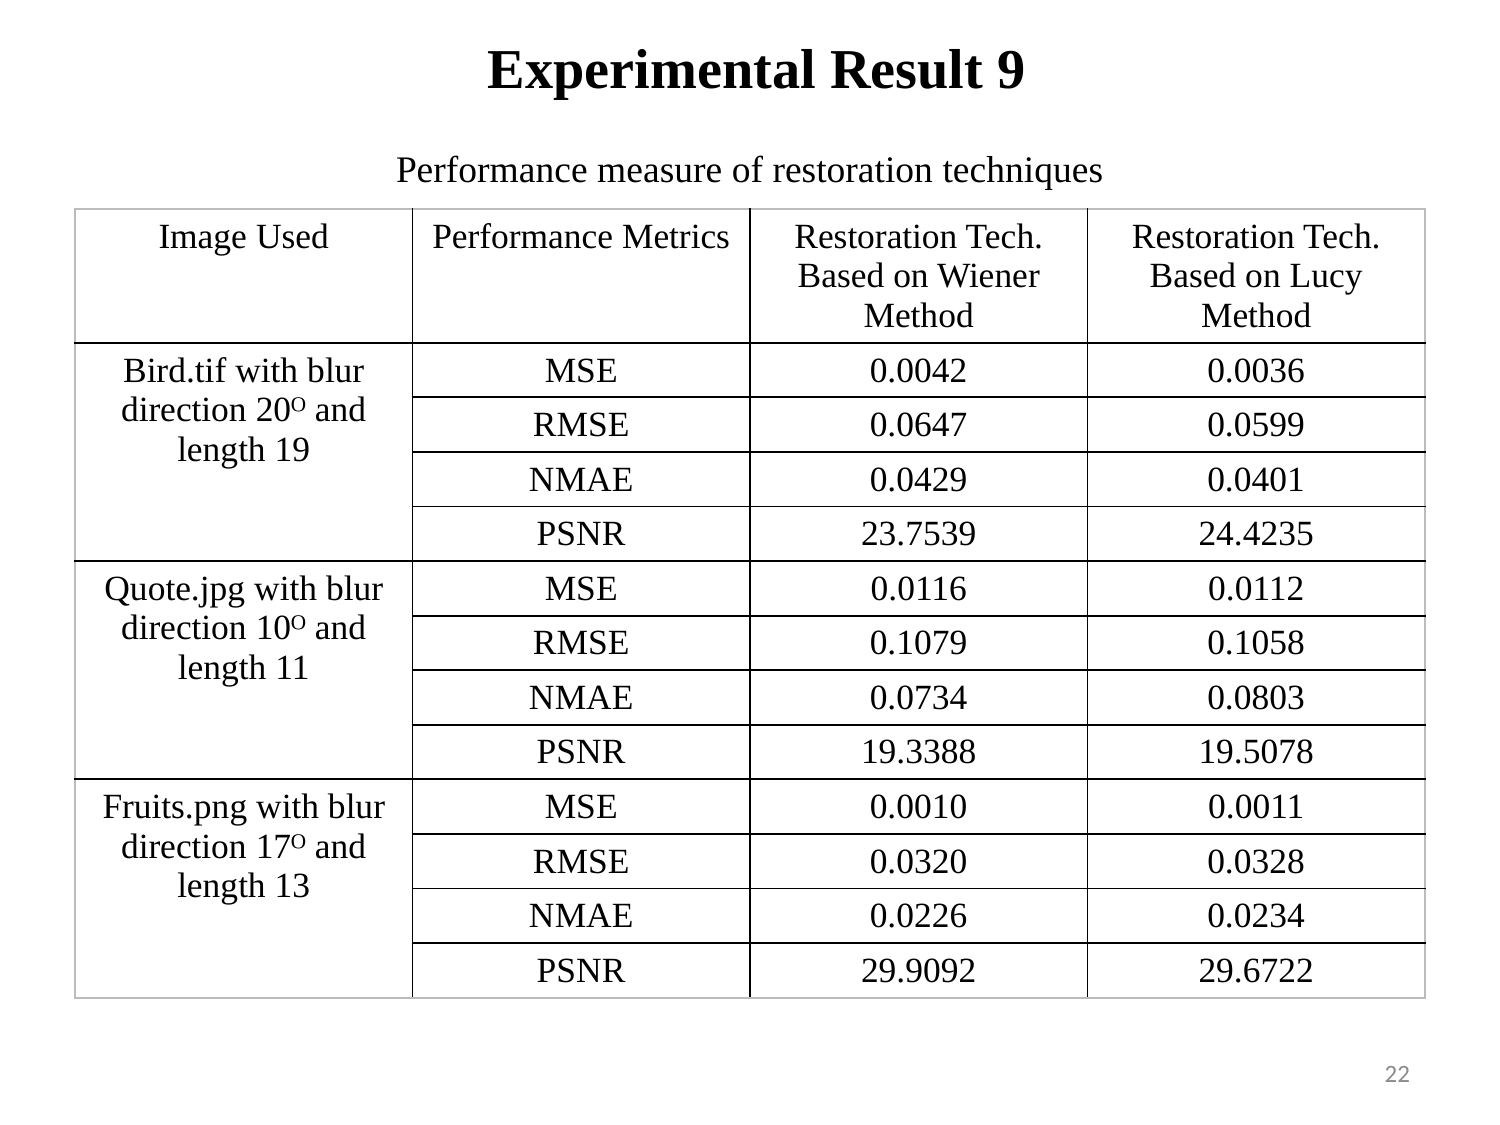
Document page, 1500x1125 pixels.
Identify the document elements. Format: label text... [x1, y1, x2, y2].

table_cell 29.9092 [751, 944, 1087, 997]
table_cell 29.6722 [1088, 944, 1424, 997]
table_cell 0.0036 [1088, 344, 1424, 396]
table_cell RMSE [413, 398, 749, 451]
table_cell NMAE [413, 453, 749, 506]
table_cell 0.0010 [751, 780, 1087, 833]
table_cell 0.0401 [1088, 453, 1424, 506]
table_cell 0.0320 [751, 835, 1087, 888]
table_cell 0.0803 [1088, 671, 1424, 724]
table_cell Fruits.png with blur direction 17ᴼ and length 13 [76, 780, 412, 997]
table_cell MSE [413, 562, 749, 615]
table_cell 0.0112 [1088, 562, 1424, 615]
table_cell RMSE [413, 617, 749, 669]
table_cell 0.0734 [751, 671, 1087, 724]
table_cell 0.0011 [1088, 780, 1424, 833]
table_cell 0.1079 [751, 617, 1087, 669]
table_cell PSNR [413, 726, 749, 778]
table_cell PSNR [413, 944, 749, 997]
table_header Restoration Tech. Based on Lucy Method [1088, 210, 1424, 342]
table_header Image Used [76, 210, 412, 342]
table_cell Quote.jpg with blur direction 10ᴼ and length 11 [76, 562, 412, 778]
table_cell 19.5078 [1088, 726, 1424, 778]
table_cell 0.0429 [751, 453, 1087, 506]
table_cell 0.0647 [751, 398, 1087, 451]
table_cell MSE [413, 344, 749, 396]
table_cell 19.3388 [751, 726, 1087, 778]
table_cell 0.0116 [751, 562, 1087, 615]
table_cell 0.0599 [1088, 398, 1424, 451]
table_cell 0.0042 [751, 344, 1087, 396]
title Experimental Result 9 Performance measure of restoration techniques [75, 24, 1425, 208]
table_cell MSE [413, 780, 749, 833]
table_cell NMAE [413, 889, 749, 942]
table_cell 24.4235 [1088, 507, 1424, 560]
table_cell 0.0234 [1088, 889, 1424, 942]
table_cell RMSE [413, 835, 749, 888]
table_cell NMAE [413, 671, 749, 724]
table_header Restoration Tech. Based on Wiener Method [751, 210, 1087, 342]
table_cell Bird.tif with blur direction 20ᴼ and length 19 [76, 344, 412, 560]
table_cell 0.0226 [751, 889, 1087, 942]
table_cell 23.7539 [751, 507, 1087, 560]
table_cell 0.1058 [1088, 617, 1424, 669]
table_cell 0.0328 [1088, 835, 1424, 888]
table_cell PSNR [413, 507, 749, 560]
slide_number 22 [1074, 1042, 1425, 1103]
table_header Performance Metrics [413, 210, 749, 342]
